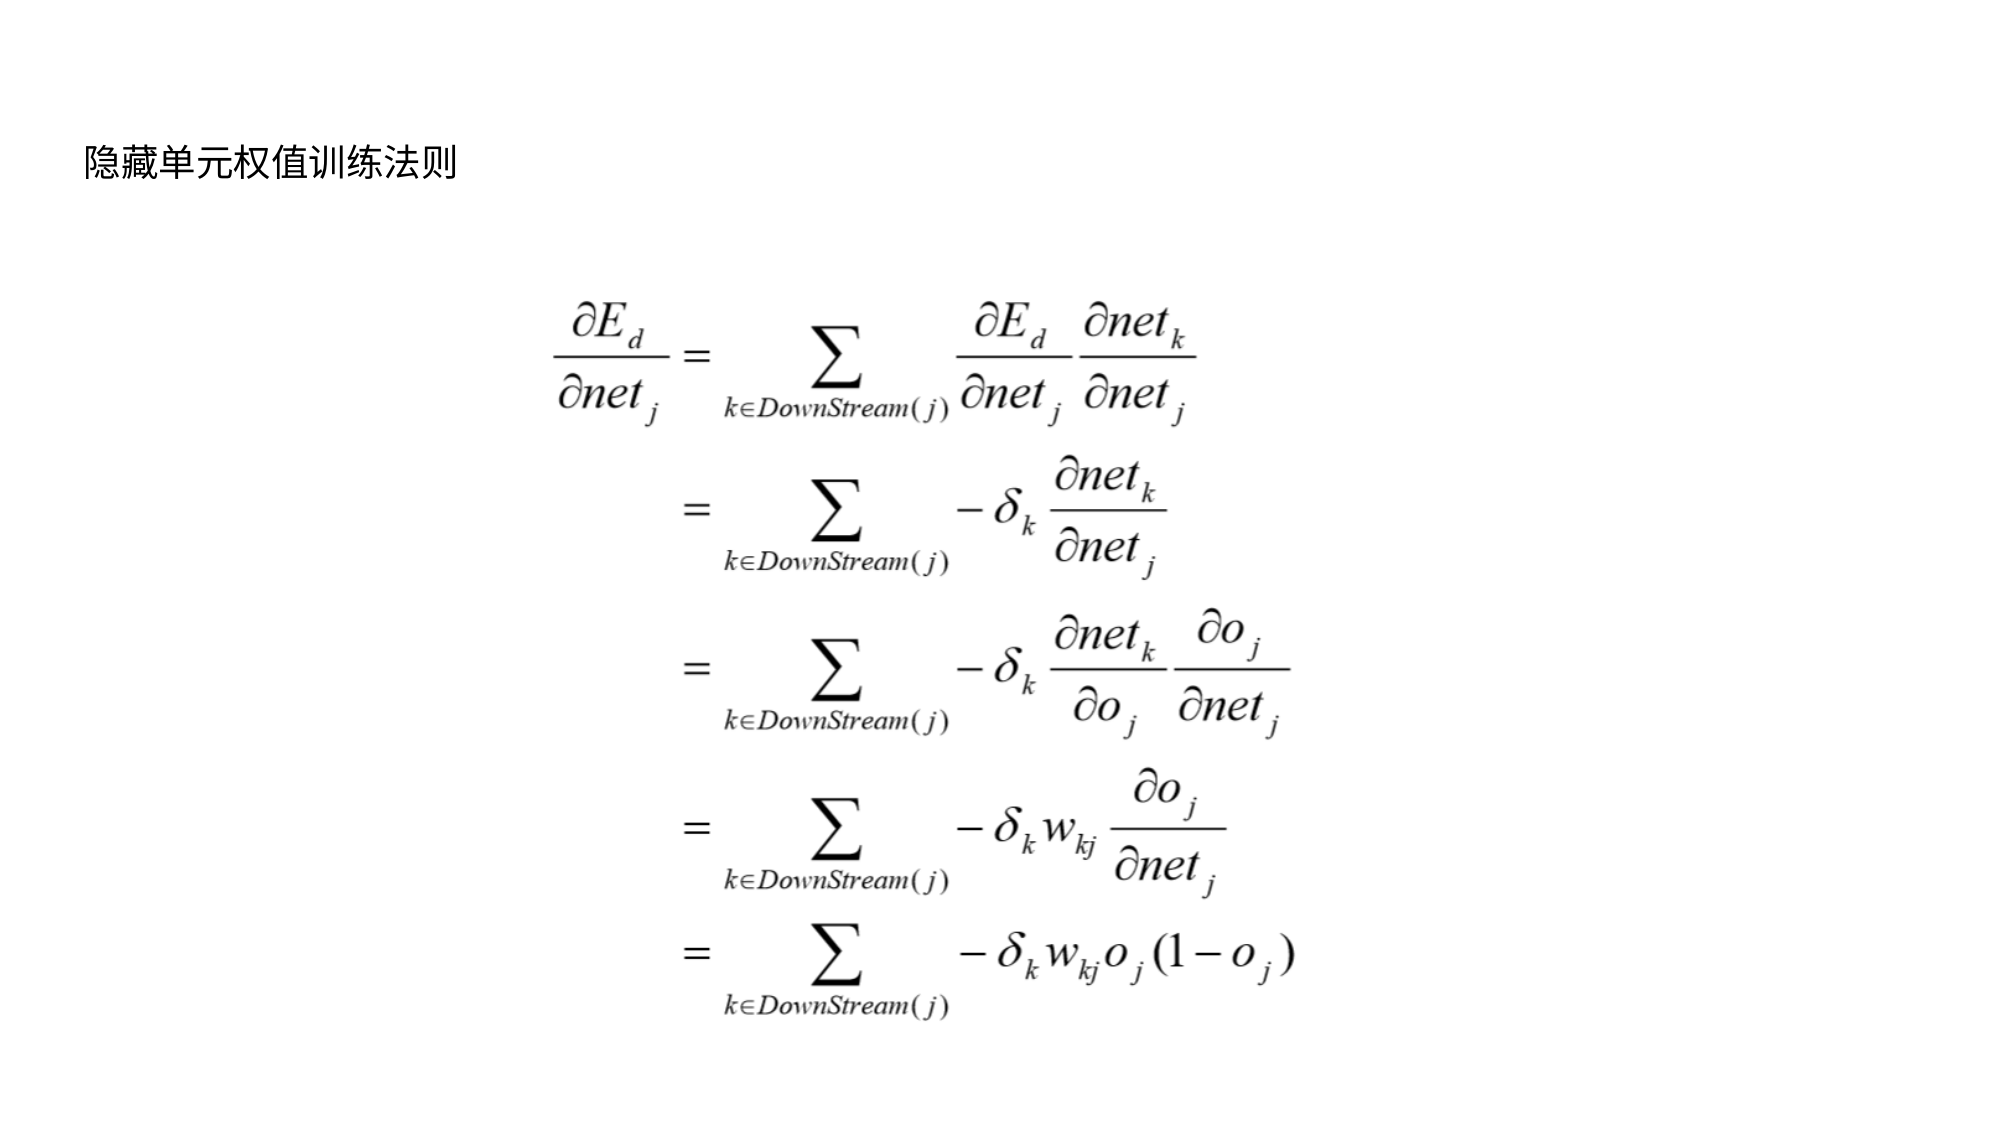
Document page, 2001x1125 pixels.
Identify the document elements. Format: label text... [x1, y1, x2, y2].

text_box 隐藏单元权值训练法则 [68, 131, 714, 191]
picture [516, 259, 1341, 1057]
